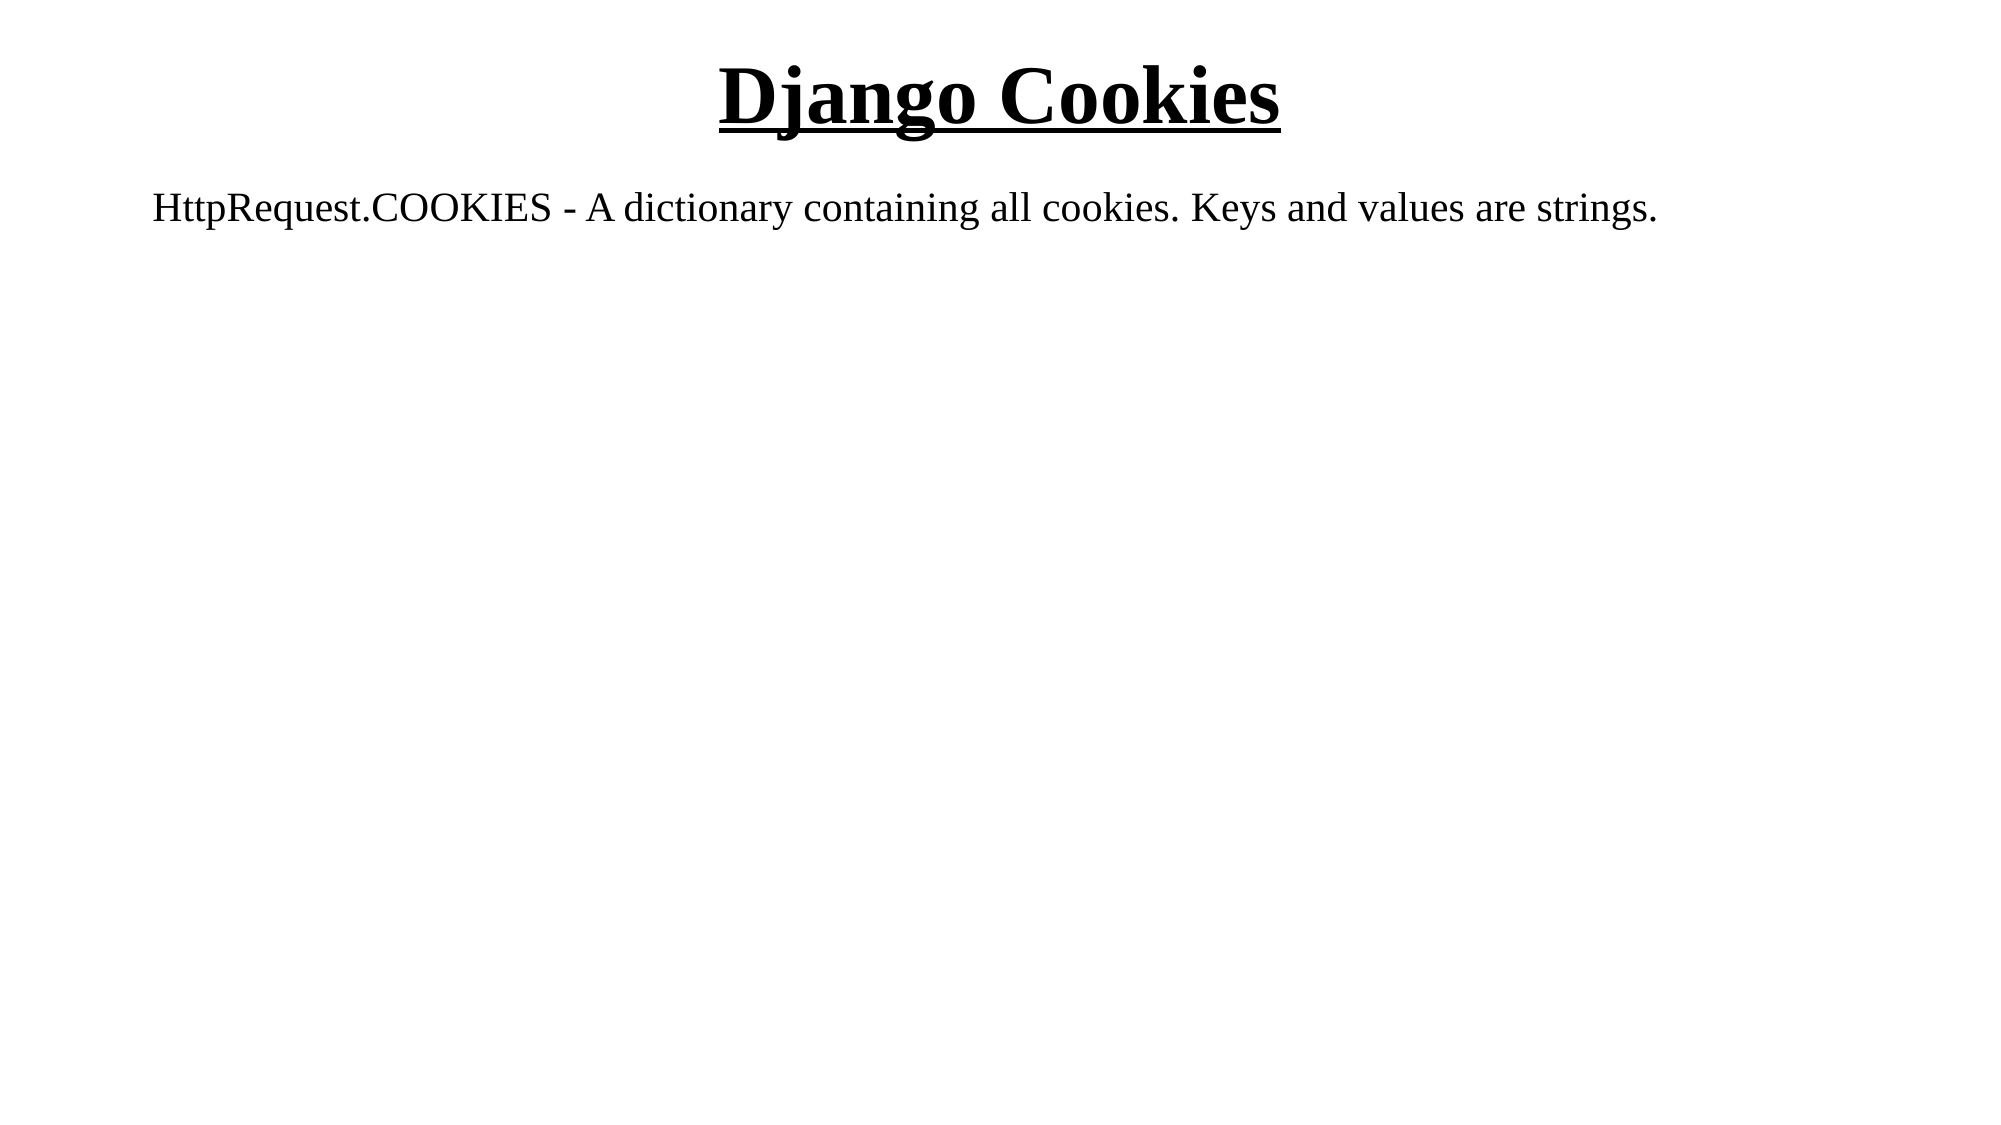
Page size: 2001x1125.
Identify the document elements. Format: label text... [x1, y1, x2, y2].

title Django Cookies [137, 19, 1863, 174]
list HttpRequest.COOKIES - A dictionary containing all cookies. Keys and values are strings. [137, 177, 1863, 1038]
